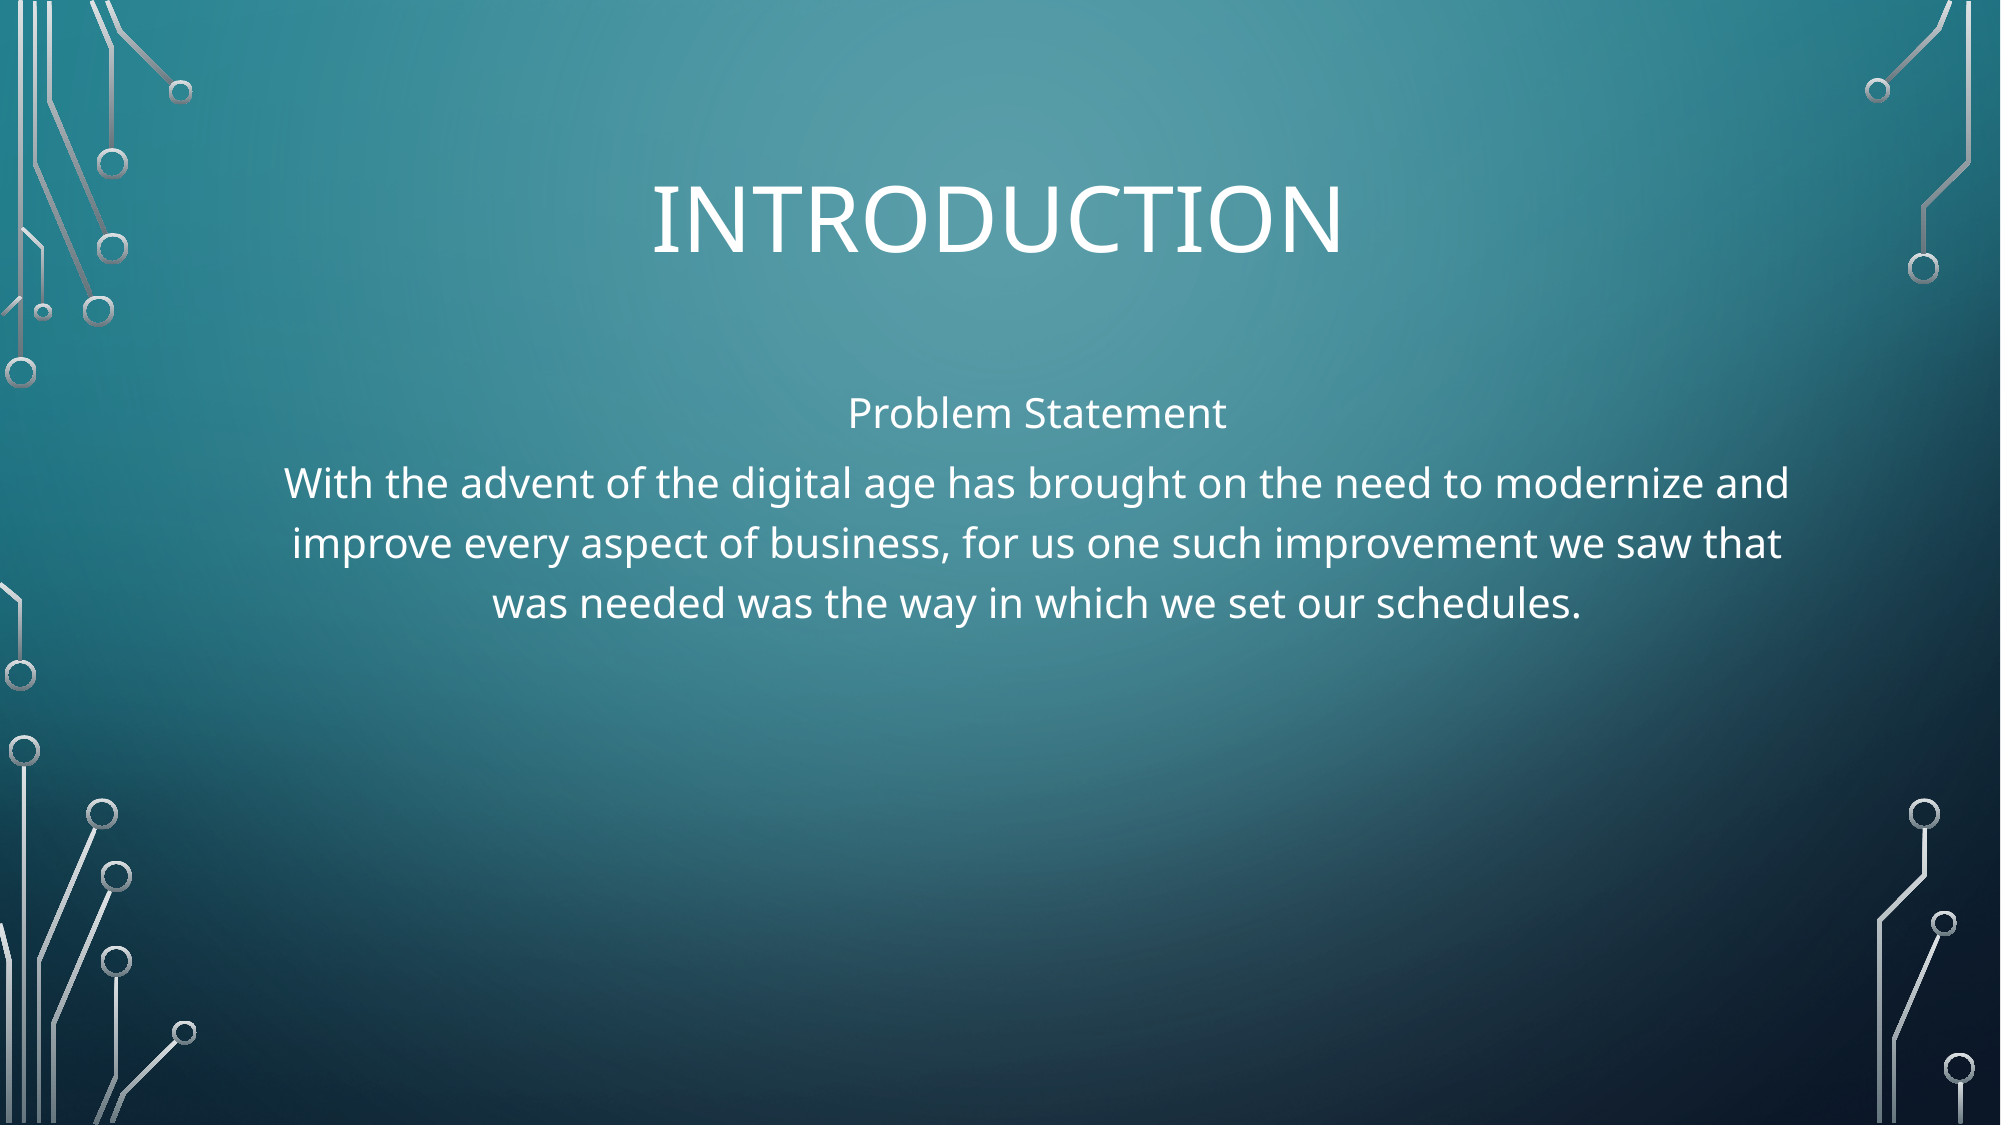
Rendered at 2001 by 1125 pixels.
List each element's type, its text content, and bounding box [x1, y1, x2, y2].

title Introduction [187, 101, 1813, 344]
list Problem Statement With the advent of the digital age has brought on the need to modernize and improve every aspect of business, for us one such improvement we saw that was needed was the way in which we set our schedules. [187, 369, 1813, 950]
